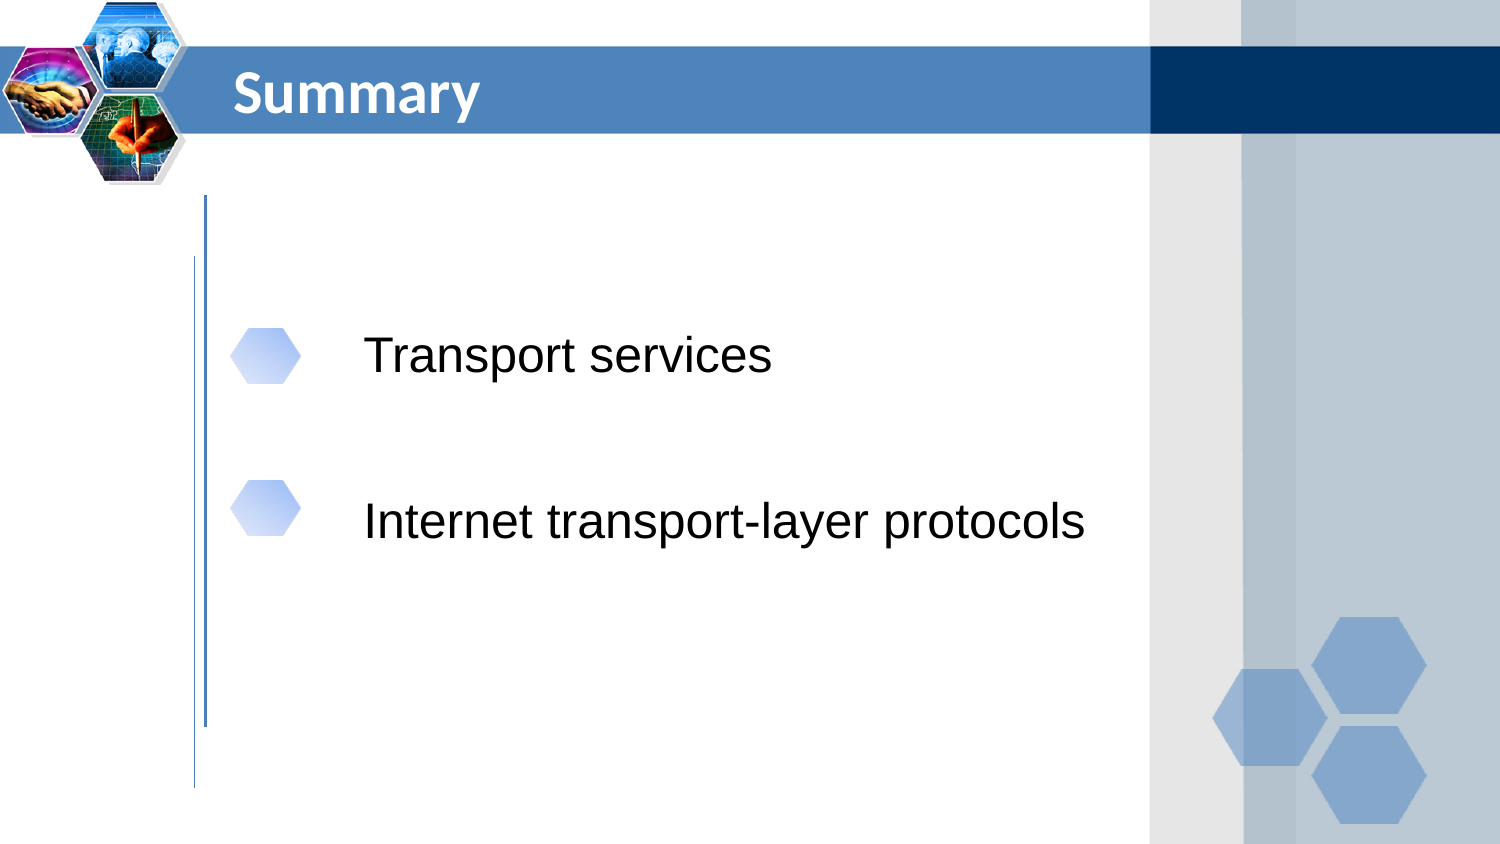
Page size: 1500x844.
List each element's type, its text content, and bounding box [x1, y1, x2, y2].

list Transport services [348, 315, 1128, 480]
picture [0, 0, 1500, 844]
list Summary [218, 43, 1188, 115]
text_box Internet transport-layer protocols [348, 480, 1128, 655]
